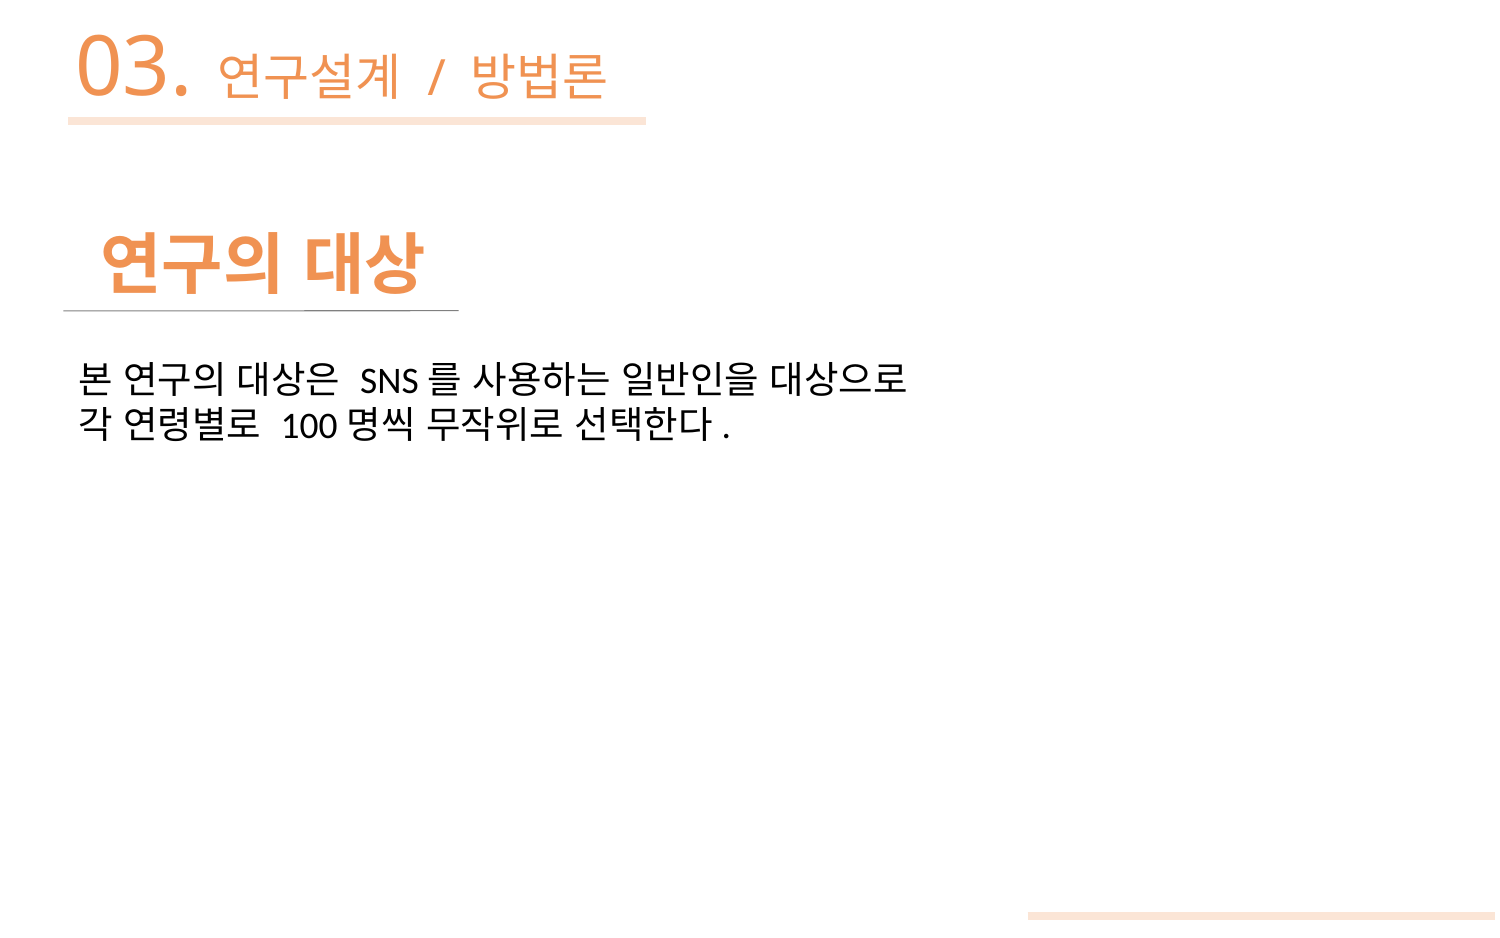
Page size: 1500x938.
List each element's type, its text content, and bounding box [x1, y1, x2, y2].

text_box 연구의 대상 [85, 214, 442, 310]
text_box 본 연구의 대상은 SNS를 사용하는 일반인을 대상으로 각 연령별로 100명씩 무작위로 선택한다. [63, 348, 1425, 454]
text_box 03. 연구설계 / 방법론 [60, 4, 624, 120]
